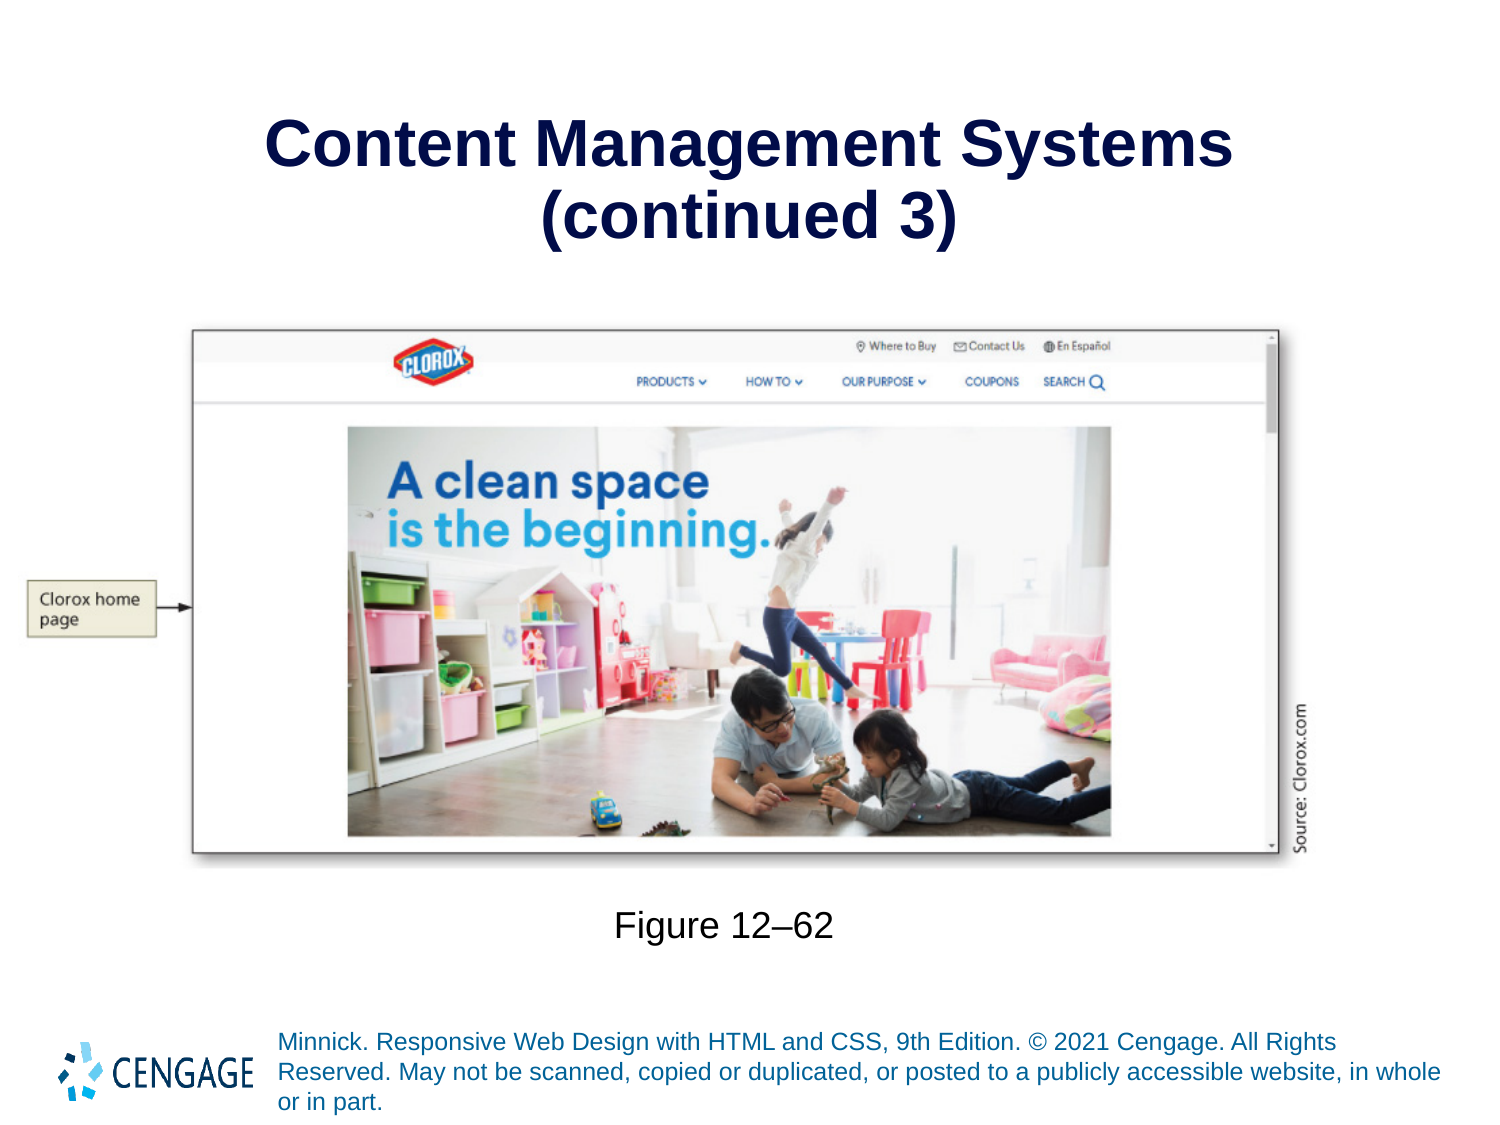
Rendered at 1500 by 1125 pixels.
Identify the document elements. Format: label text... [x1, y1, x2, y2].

list Figure 12–62 [614, 906, 886, 966]
title Content Management Systems (continued 3) [103, 37, 1397, 188]
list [18, 312, 1316, 878]
picture [58, 1042, 253, 1101]
footer Minnick. Responsive Web Design with HTML and CSS, 9th Edition. © 2021 Cengage. All Rights Reserved. May not be scanned, copied or duplicated, or posted to a publicly accessible website, in whole or in part. [262, 1040, 1475, 1100]
